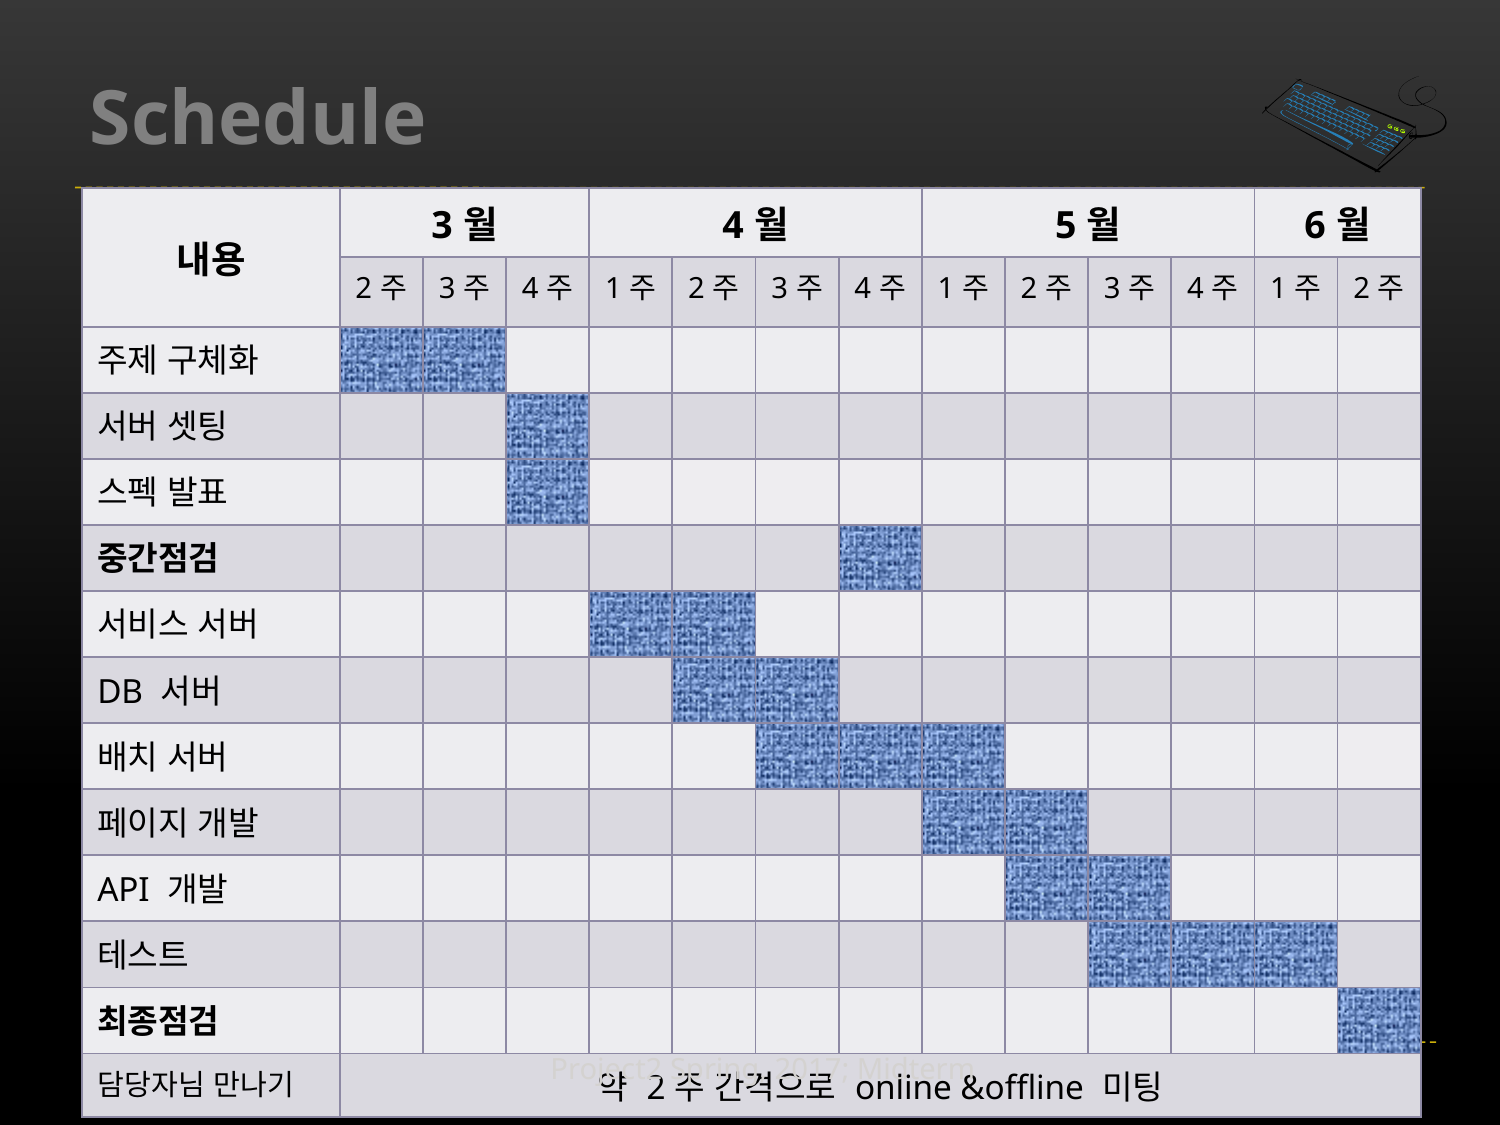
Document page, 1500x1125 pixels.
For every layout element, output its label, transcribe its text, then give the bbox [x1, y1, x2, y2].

table_cell [424, 328, 505, 392]
table_cell [1089, 460, 1170, 524]
table_cell [507, 394, 588, 458]
table_cell [923, 394, 1004, 458]
table_cell [1006, 724, 1087, 788]
table_cell 주제 구체화 [83, 328, 339, 392]
table_cell [923, 592, 1004, 656]
table_cell 약 2주 간격으로 online &offline 미팅 [341, 1054, 1420, 1116]
table_cell [756, 658, 838, 722]
table_cell [1338, 988, 1420, 1053]
table_cell [1172, 922, 1254, 987]
table_cell [1255, 922, 1337, 987]
table_cell 2주 [1006, 258, 1087, 326]
table_cell [1255, 790, 1337, 854]
table_cell [507, 790, 588, 854]
table_cell [756, 526, 838, 590]
table_cell [1006, 526, 1087, 590]
table_cell [590, 724, 671, 788]
table_cell 스펙 발표 [83, 460, 339, 524]
table_cell [1338, 592, 1420, 656]
table_cell [1255, 460, 1337, 524]
table_cell [756, 592, 838, 656]
table_cell [424, 856, 505, 920]
table_cell [756, 724, 838, 788]
table_cell [1006, 460, 1087, 524]
table_cell [1255, 724, 1337, 788]
table_cell [923, 724, 1004, 788]
table_cell [673, 724, 755, 788]
table_header 4월 [590, 189, 921, 256]
table_cell [590, 460, 671, 524]
table_cell [590, 394, 671, 458]
table_cell [1089, 856, 1170, 920]
table_cell [424, 394, 505, 458]
table_cell [1089, 394, 1170, 458]
table_cell [1006, 592, 1087, 656]
table_cell 4주 [507, 258, 588, 326]
table_cell [756, 328, 838, 392]
table_cell [1006, 922, 1087, 987]
table_cell [1338, 460, 1420, 524]
table_cell [507, 724, 588, 788]
table_cell [341, 328, 422, 392]
table_cell [1089, 922, 1170, 987]
table_cell 4주 [1172, 258, 1254, 326]
table_cell 서버 셋팅 [83, 394, 339, 458]
table_cell [840, 988, 921, 1042]
table_cell [673, 526, 755, 590]
table_cell [673, 922, 755, 987]
table_cell [840, 460, 921, 524]
table_cell [590, 658, 671, 722]
table_cell [1089, 790, 1170, 854]
table_cell [923, 658, 1004, 722]
table_cell [341, 724, 422, 788]
table_cell 중간점검 [83, 526, 339, 590]
table_cell [1338, 328, 1420, 392]
table_cell [424, 658, 505, 722]
table_cell [840, 328, 921, 392]
table_cell [1089, 724, 1170, 788]
table_cell 1주 [590, 258, 671, 326]
table_cell [507, 526, 588, 590]
table_cell [923, 988, 1004, 1042]
table_cell DB 서버 [83, 658, 339, 722]
table_cell [840, 856, 921, 920]
table_cell [507, 328, 588, 392]
table_cell [507, 658, 588, 722]
table_cell [1255, 328, 1337, 392]
table_cell [1338, 856, 1420, 920]
table_cell [756, 922, 838, 987]
table_cell [1172, 790, 1254, 854]
table_cell [1255, 526, 1337, 590]
table_cell [673, 592, 755, 656]
table_cell [341, 394, 422, 458]
table_cell [424, 460, 505, 524]
table_cell 3주 [424, 258, 505, 326]
table_cell [424, 790, 505, 854]
table_cell [1255, 394, 1337, 458]
table_cell [341, 592, 422, 656]
table_cell 3주 [1089, 258, 1170, 326]
table_cell [424, 526, 505, 590]
table_cell [590, 790, 671, 854]
table_cell [1172, 592, 1254, 656]
table_cell [1006, 658, 1087, 722]
table_cell [1172, 526, 1254, 590]
table_cell 2주 [341, 258, 422, 326]
table_cell 배치 서버 [83, 724, 339, 788]
table_cell [1006, 856, 1087, 920]
table_cell [1089, 592, 1170, 656]
table_cell [1338, 526, 1420, 590]
table_cell [1089, 658, 1170, 722]
table_cell [673, 988, 755, 1042]
table_cell [1089, 328, 1170, 392]
table_cell 페이지 개발 [83, 790, 339, 854]
table_cell [1006, 328, 1087, 392]
table_cell [1255, 592, 1337, 656]
table_cell [590, 922, 671, 987]
table_cell [424, 592, 505, 656]
table_cell [507, 922, 588, 987]
table_cell [507, 460, 588, 524]
table_cell [756, 394, 838, 458]
table_cell 2주 [1338, 258, 1420, 326]
table_cell 테스트 [83, 922, 339, 987]
table_cell [923, 922, 1004, 987]
table_cell [756, 460, 838, 524]
table_cell [1338, 394, 1420, 458]
table_cell [1089, 526, 1170, 590]
table_cell [507, 988, 588, 1042]
table_cell [1338, 724, 1420, 788]
table_cell [507, 592, 588, 656]
table_cell [756, 790, 838, 854]
table_cell [590, 988, 671, 1042]
footer Project2 Spring, 2017; Midterm [475, 1042, 1051, 1103]
table_cell [923, 328, 1004, 392]
table_cell [424, 922, 505, 987]
table_cell [1006, 394, 1087, 458]
table_cell [1172, 856, 1254, 920]
table_cell [673, 328, 755, 392]
table_cell [1172, 394, 1254, 458]
table_header 6월 [1255, 189, 1420, 256]
table_cell [673, 790, 755, 854]
table_cell [1338, 658, 1420, 722]
table_cell [923, 790, 1004, 854]
table_cell [1172, 724, 1254, 788]
table_cell [840, 790, 921, 854]
table_cell [1338, 922, 1420, 987]
table_cell [341, 922, 422, 987]
table_cell [590, 526, 671, 590]
table_cell API 개발 [83, 856, 339, 920]
table_cell [673, 460, 755, 524]
table_cell [341, 526, 422, 590]
table_cell [341, 460, 422, 524]
table_cell [673, 658, 755, 722]
table_cell [1255, 856, 1337, 920]
table_cell [840, 394, 921, 458]
table_cell [673, 394, 755, 458]
table_cell [1006, 790, 1087, 854]
table_cell [590, 856, 671, 920]
table_cell [341, 790, 422, 854]
table_cell 최종점검 [83, 988, 339, 1053]
table_cell [756, 856, 838, 920]
table_cell [1172, 658, 1254, 722]
table_cell [1172, 460, 1254, 524]
table_cell [590, 592, 671, 656]
table_cell 서비스 서버 [83, 592, 339, 656]
table_header 5월 [923, 189, 1254, 256]
table_cell [673, 856, 755, 920]
table_cell 2주 [673, 258, 755, 326]
table_cell [756, 988, 838, 1042]
table_cell [1172, 988, 1254, 1053]
slide_number 20 [1343, 1042, 1457, 1103]
table_cell [341, 856, 422, 920]
table_cell 3주 [756, 258, 838, 326]
table_cell [1338, 790, 1420, 854]
table_cell 1주 [923, 258, 1004, 326]
table_cell [1006, 988, 1087, 1053]
table_cell [1089, 988, 1170, 1053]
table_cell [424, 724, 505, 788]
table_cell [923, 460, 1004, 524]
table_cell [840, 658, 921, 722]
table_cell 1주 [1255, 258, 1337, 326]
table_cell [341, 658, 422, 722]
table_cell [590, 328, 671, 392]
table_cell [507, 856, 588, 920]
table_cell [1255, 658, 1337, 722]
table_cell [341, 988, 422, 1053]
table_cell [424, 988, 505, 1053]
table_cell [1255, 988, 1337, 1053]
table_cell 4주 [840, 258, 921, 326]
table_header 3월 [341, 189, 588, 256]
table_cell [923, 526, 1004, 590]
table_cell [840, 724, 921, 788]
table_cell [1172, 328, 1254, 392]
table_cell [840, 922, 921, 987]
table_cell 담당자님 만나기 [83, 1054, 339, 1116]
table_cell [840, 592, 921, 656]
table_cell [923, 856, 1004, 920]
title Schedule [75, 60, 1425, 167]
table_header 내용 [83, 189, 339, 326]
table_cell [840, 526, 921, 590]
